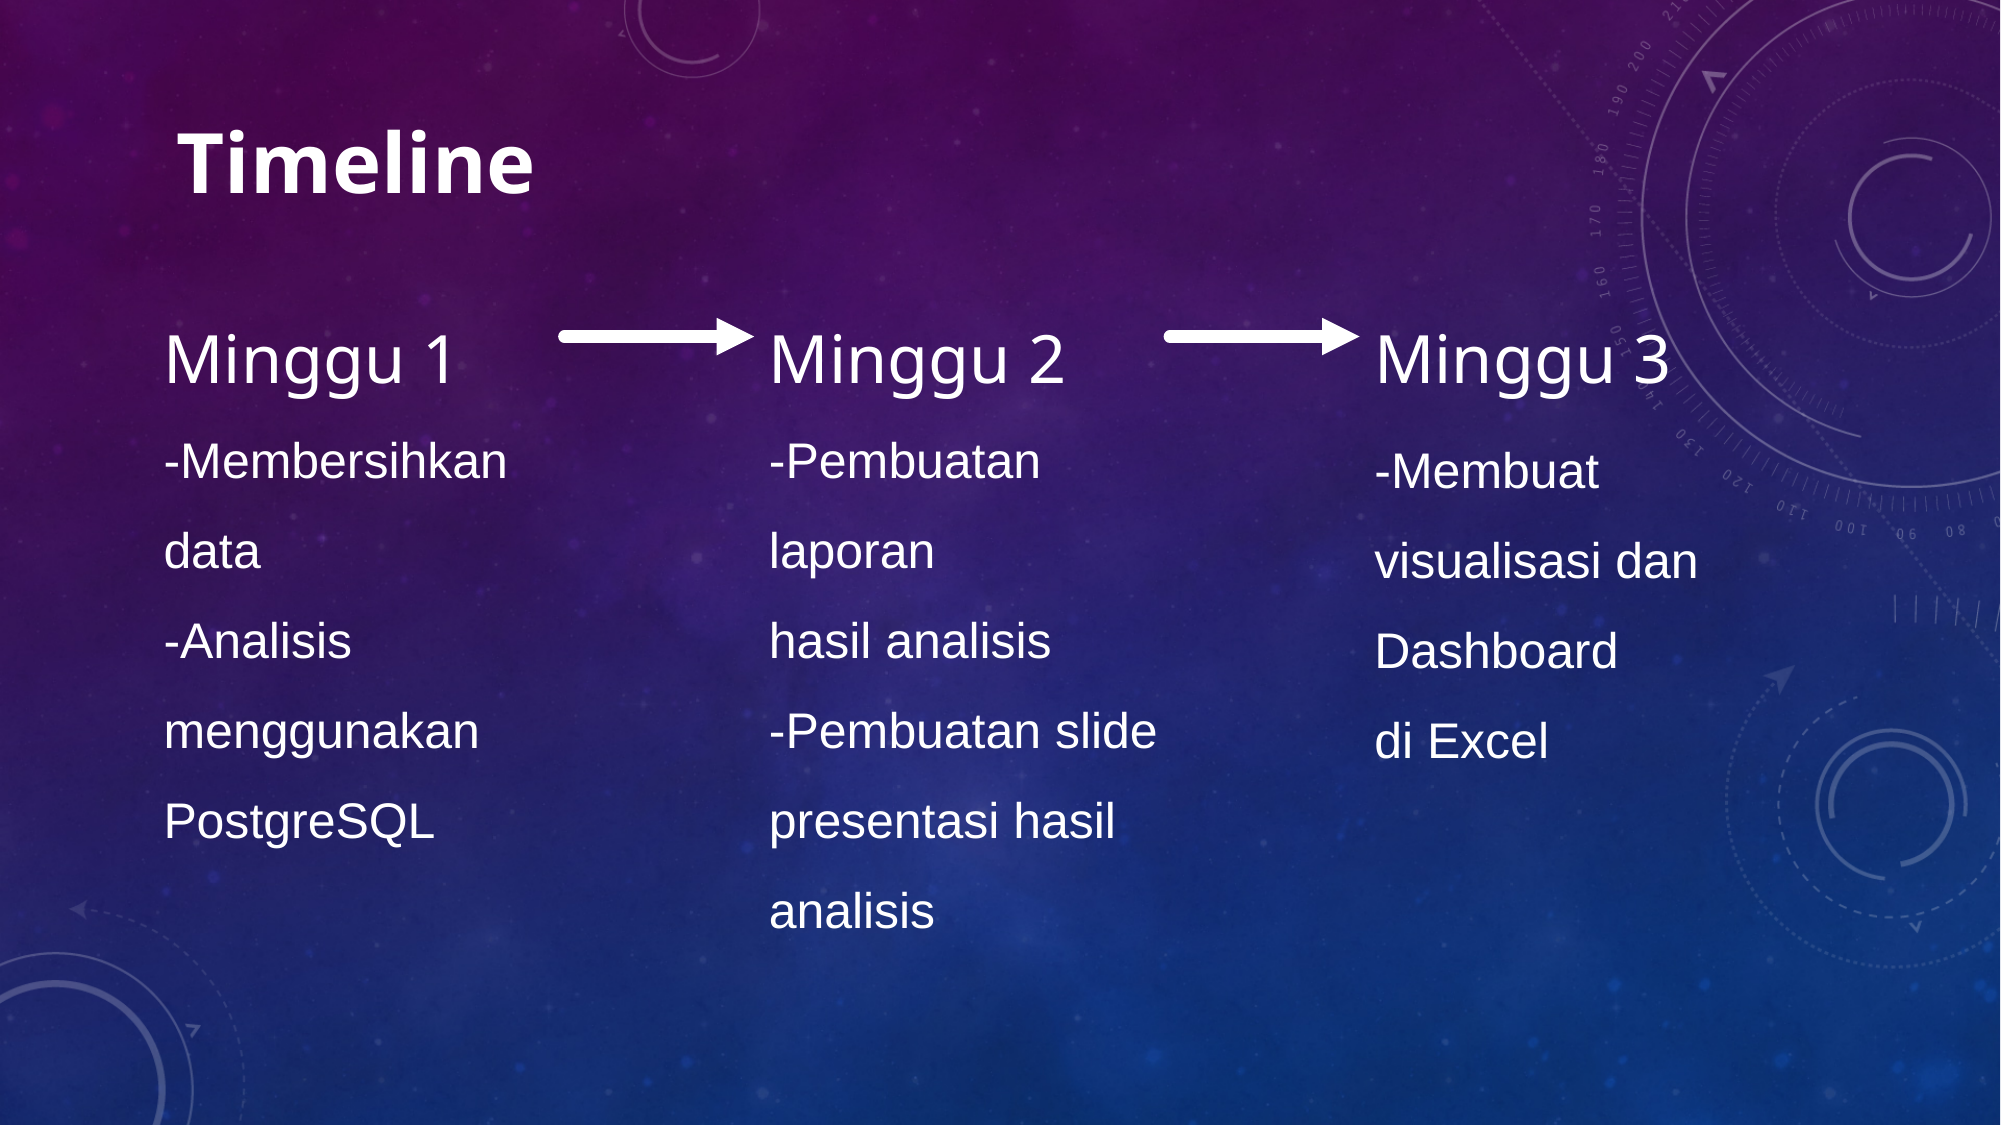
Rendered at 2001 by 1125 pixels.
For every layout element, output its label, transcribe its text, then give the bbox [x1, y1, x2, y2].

picture [0, 0, 2001, 1125]
text_box -Membuat visualisasi dan Dashboard di Excel [1359, 401, 1776, 776]
text_box Minggu 2 [754, 269, 1170, 390]
text_box -Membersihkan data -Analisis menggunakan PostgreSQL [148, 391, 548, 857]
text_box -Pembuatan laporan hasil analisis -Pembuatan slide presentasi hasil analisis [754, 390, 1207, 946]
text_box Minggu 1 [148, 269, 565, 404]
text_box Timeline [54, 103, 659, 218]
text_box Minggu 3 [1359, 269, 1776, 401]
